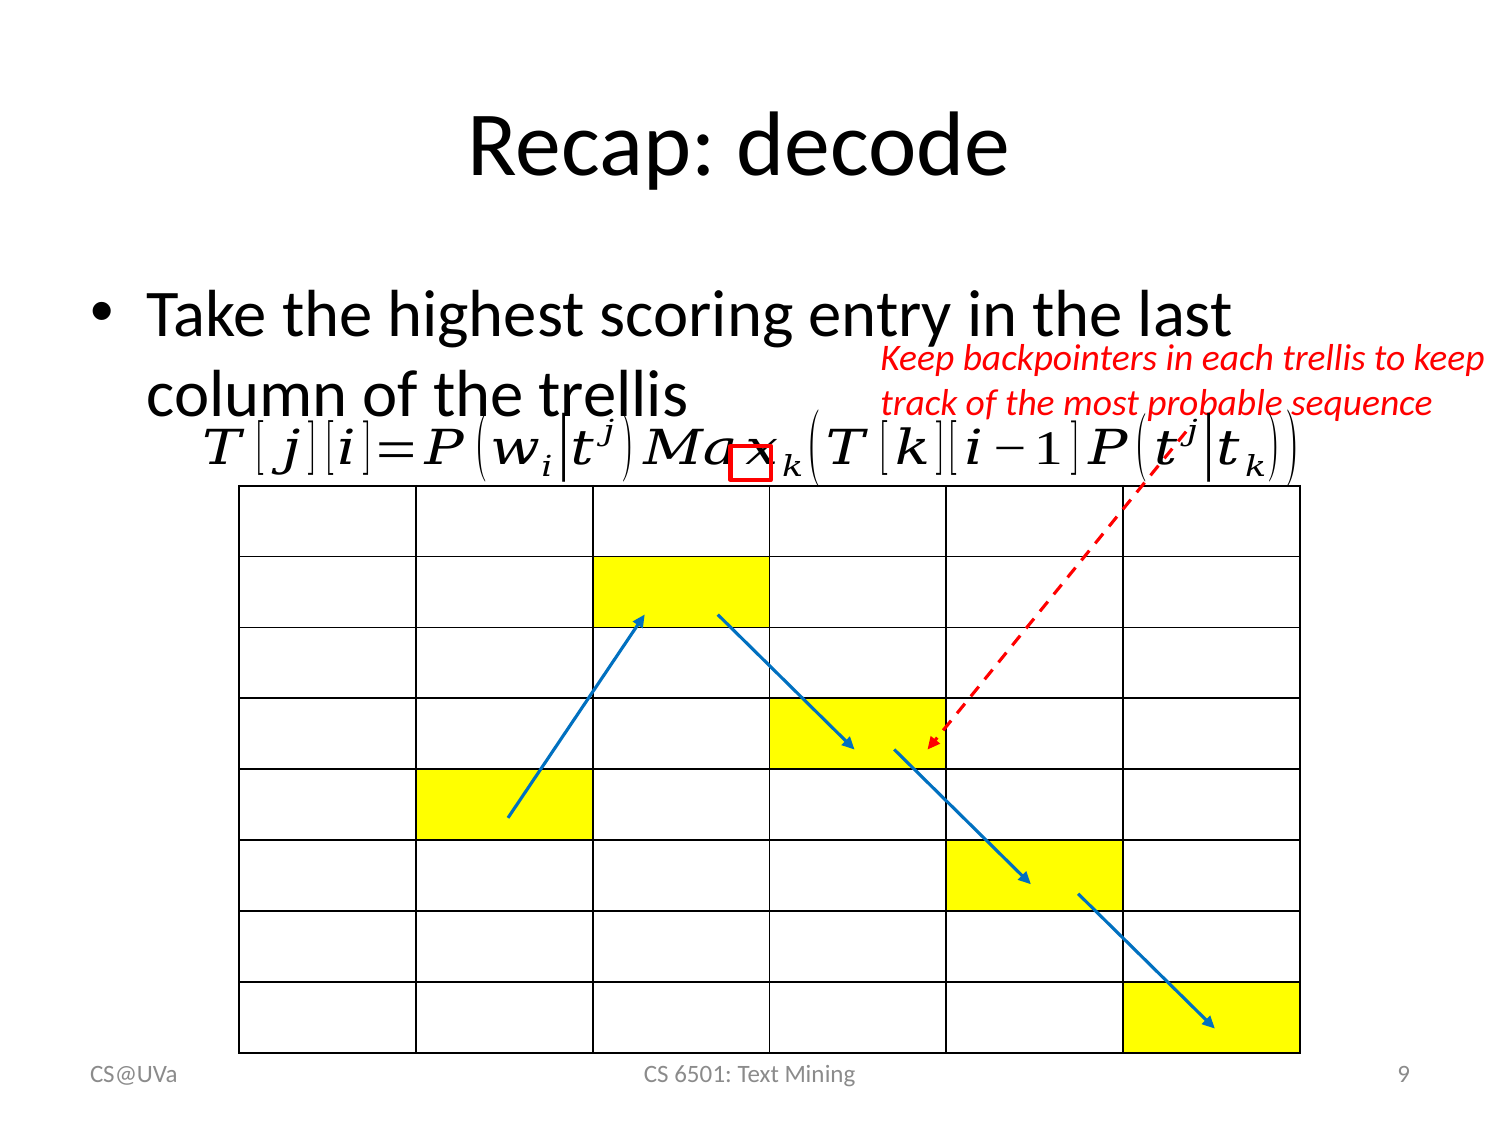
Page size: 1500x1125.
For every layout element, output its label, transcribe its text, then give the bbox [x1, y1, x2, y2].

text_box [865, 325, 1500, 750]
footer CS 6501: Text Mining [512, 1042, 988, 1103]
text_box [507, 614, 645, 819]
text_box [1077, 893, 1215, 1029]
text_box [717, 614, 855, 750]
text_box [893, 758, 1032, 885]
text_box [728, 444, 773, 482]
slide_number CS@UVa [75, 1042, 425, 1103]
slide_number 9 [1074, 1042, 1425, 1103]
list Take the highest scoring entry in the last column of the trellis [75, 262, 1425, 1005]
